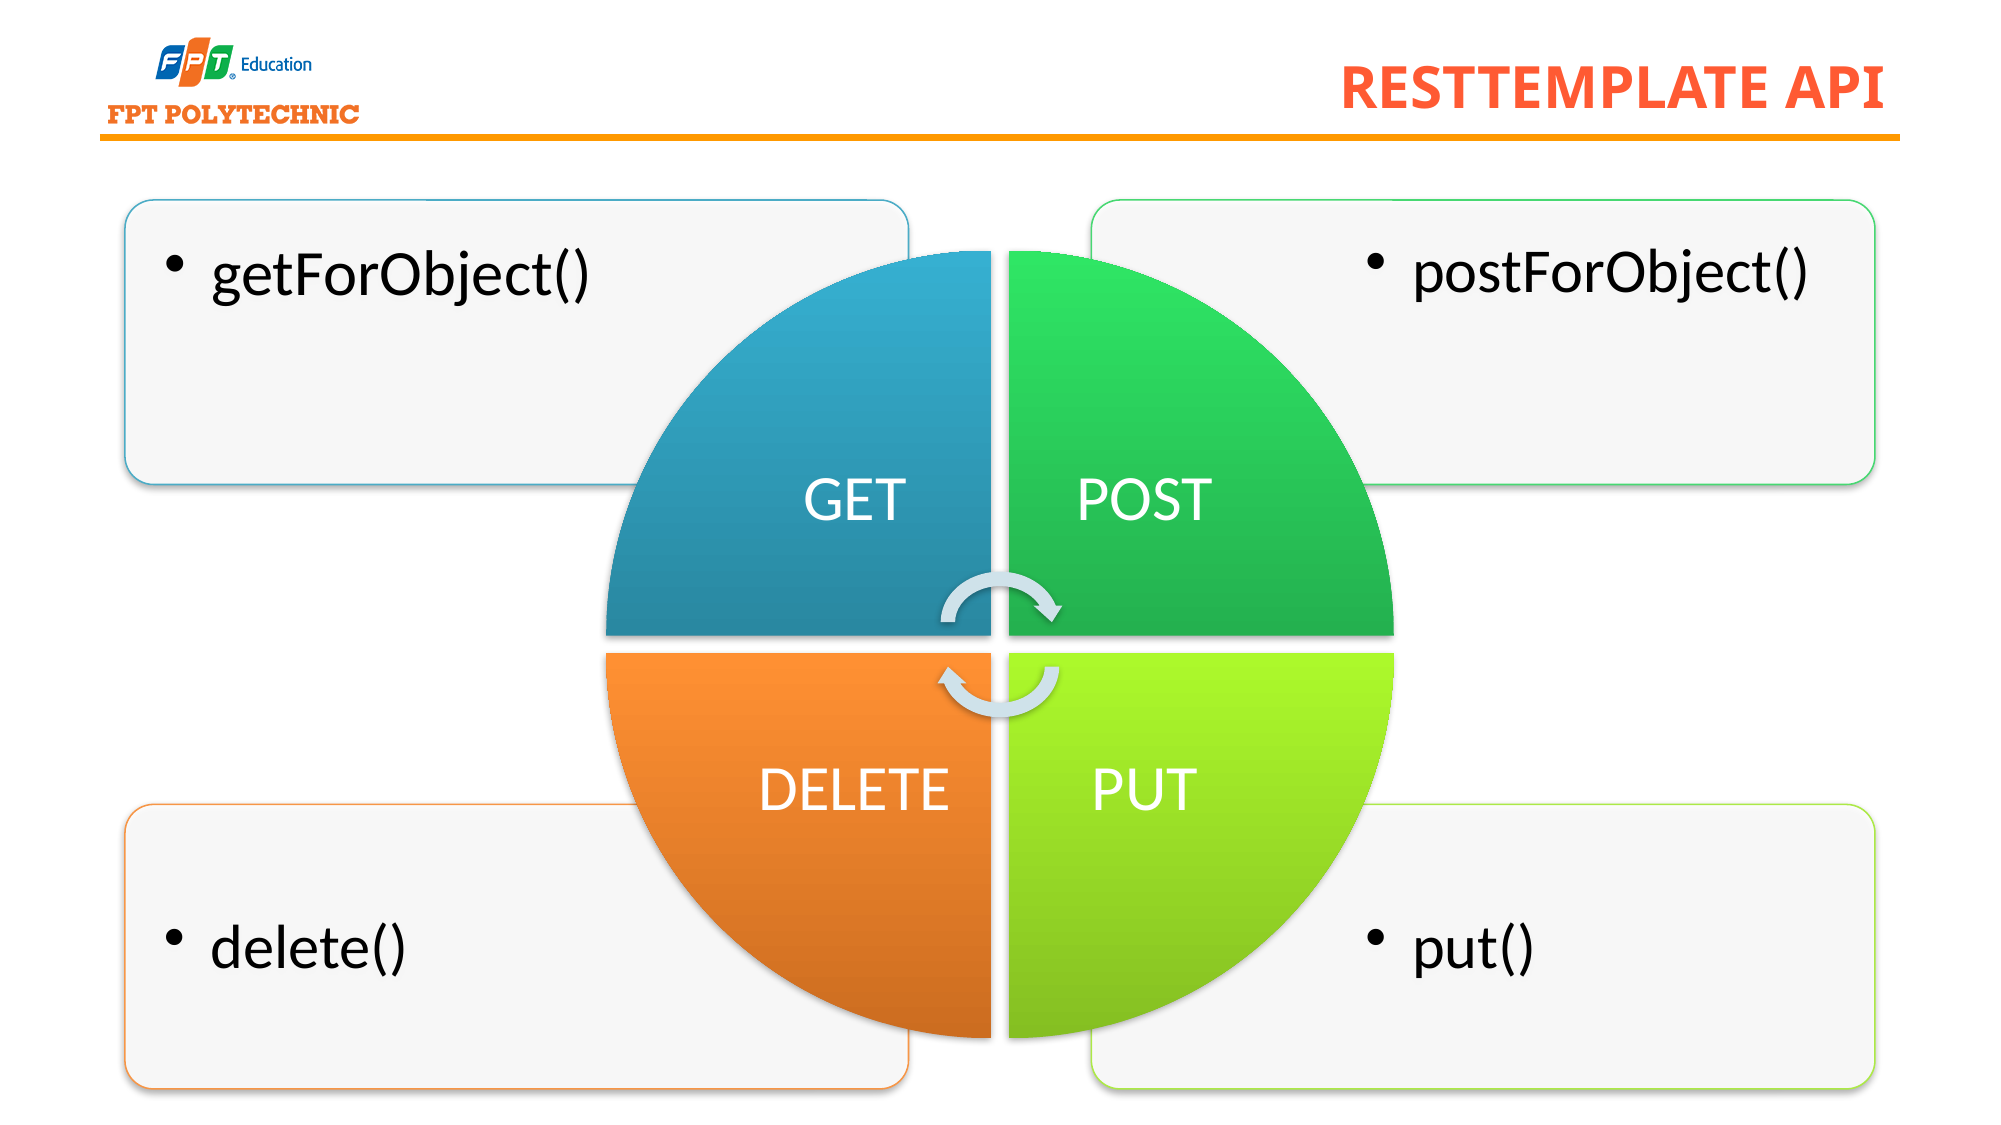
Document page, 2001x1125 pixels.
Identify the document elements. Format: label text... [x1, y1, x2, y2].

picture [99, 135, 367, 143]
picture [99, 25, 367, 134]
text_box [99, 199, 1901, 1090]
title RestTemplate API [366, 45, 1900, 125]
